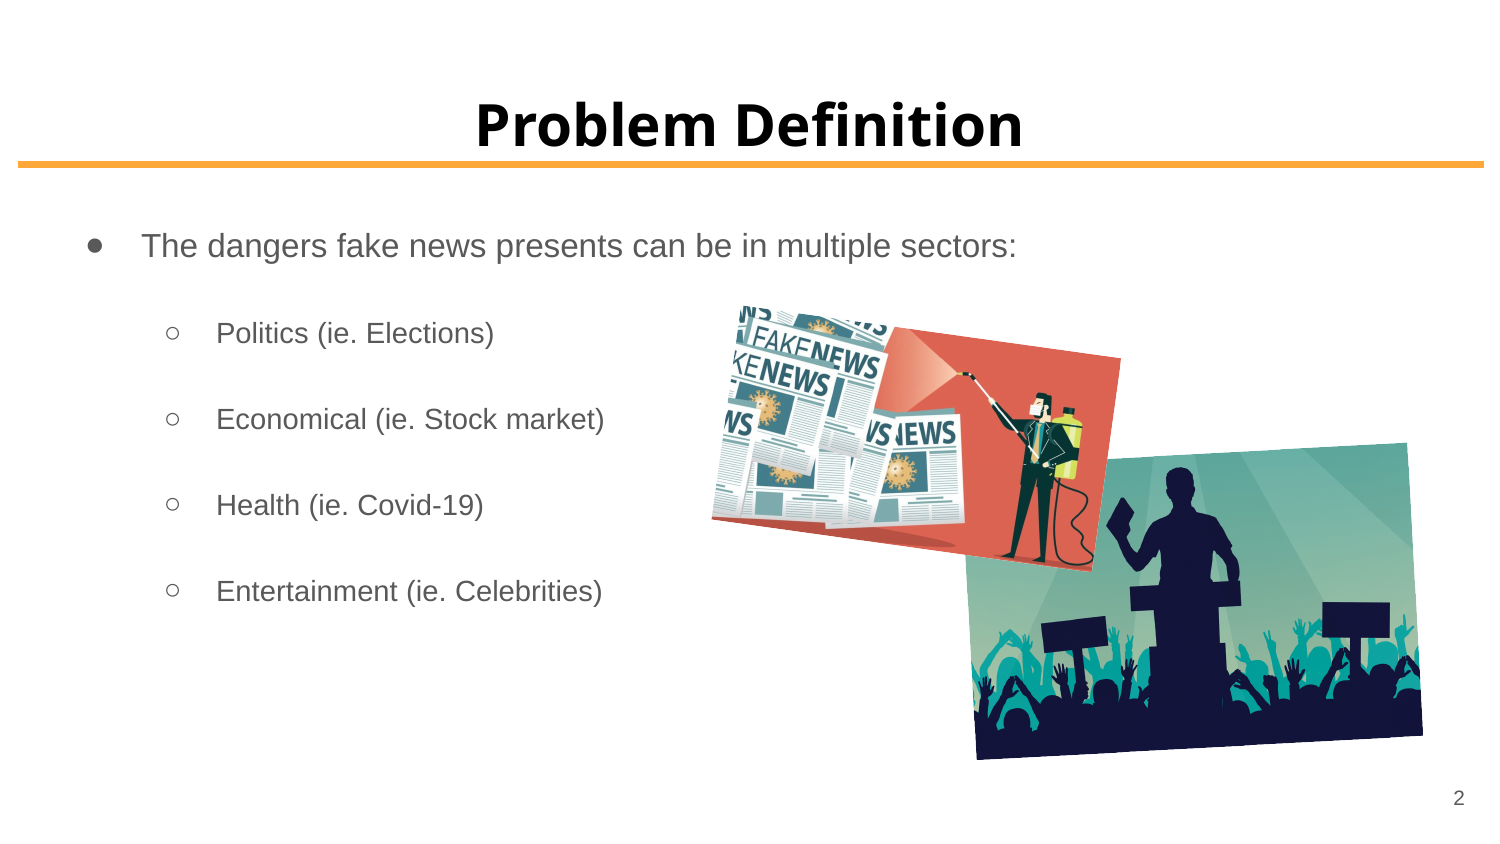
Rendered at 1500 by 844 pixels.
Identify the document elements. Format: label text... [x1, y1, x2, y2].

title Problem Definition [51, 72, 1449, 161]
picture [712, 306, 1422, 759]
slide_number 2 [1389, 764, 1480, 830]
list The dangers fake news presents can be in multiple sectors: Politics (ie. Elections) Economical (ie. Stock market) Health (ie. Covid-19) Entertainment (ie. Celebrities) [51, 189, 1449, 750]
